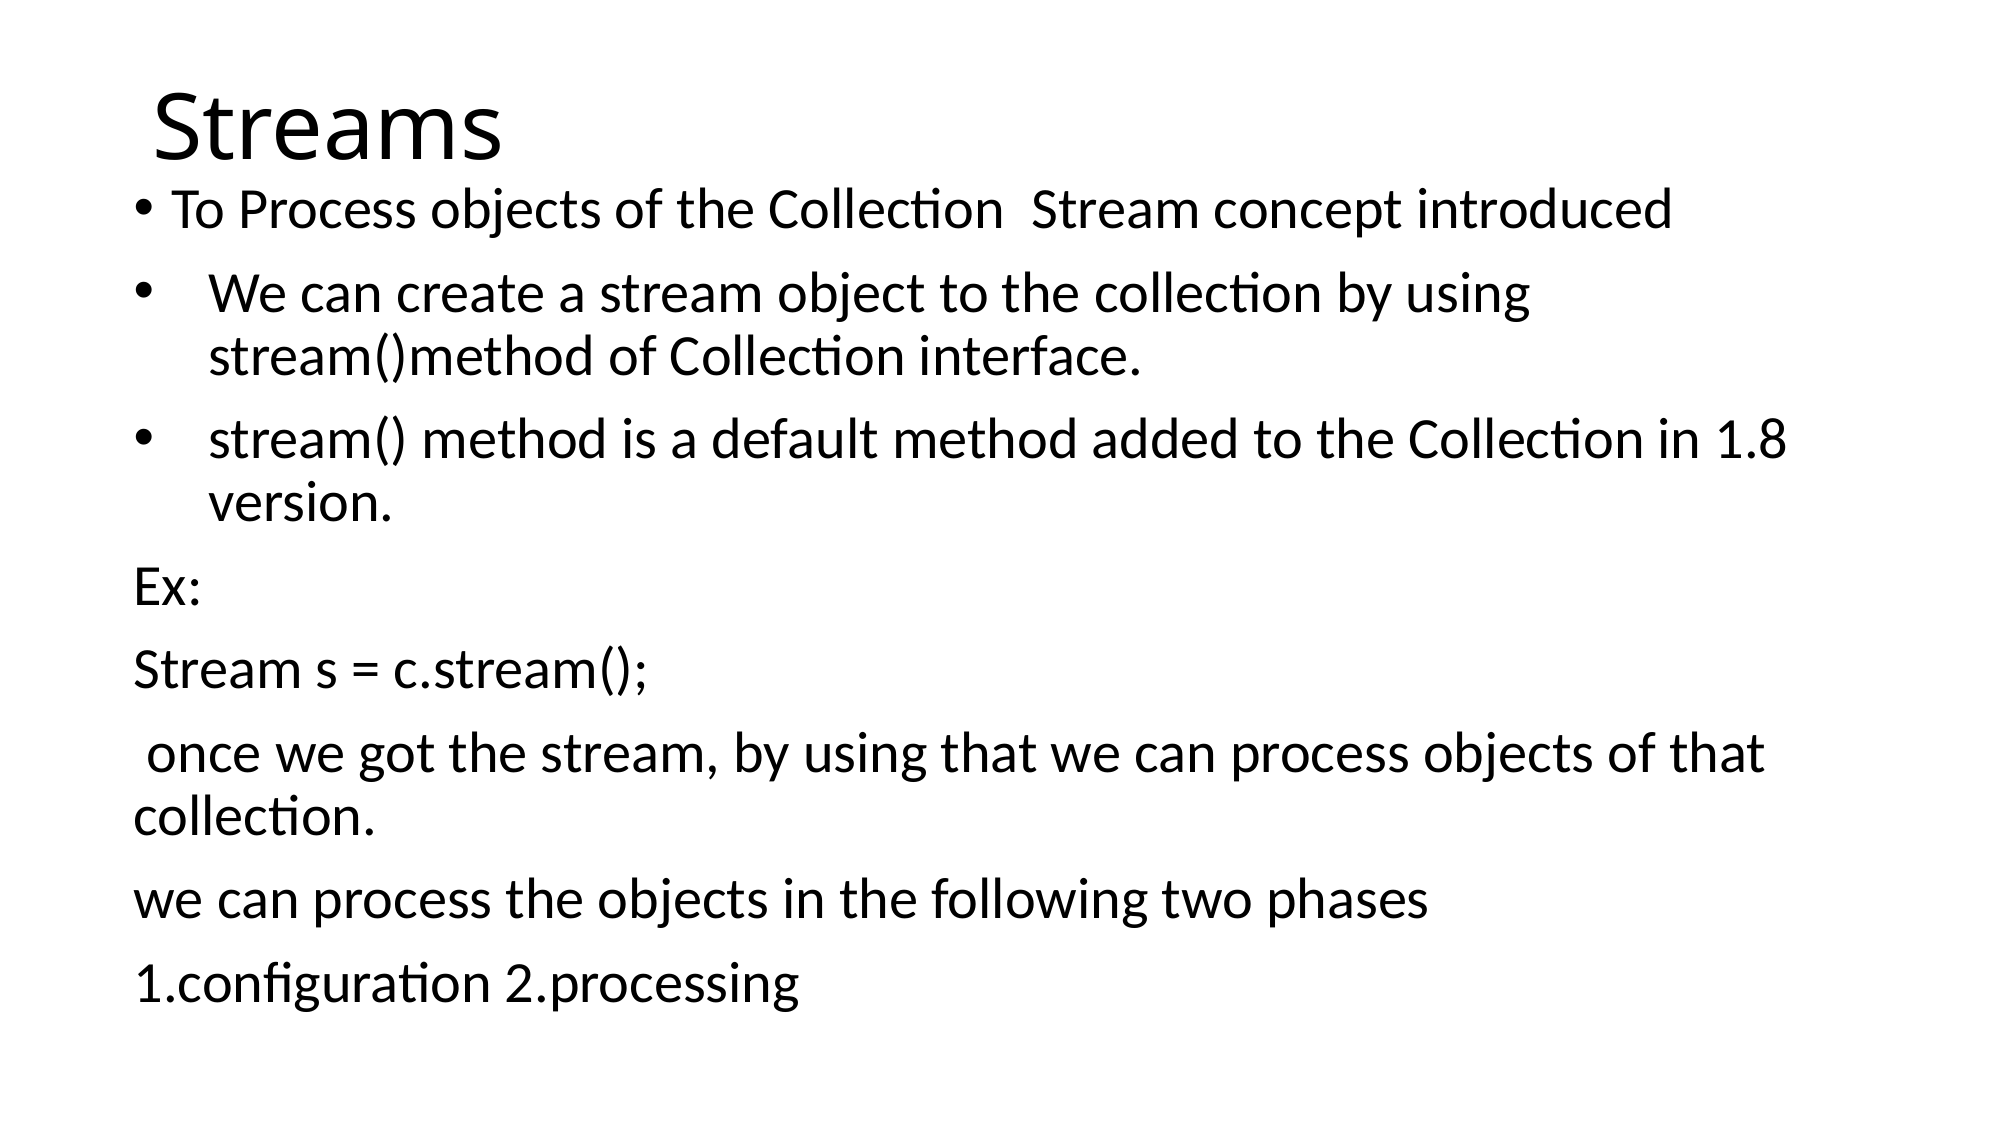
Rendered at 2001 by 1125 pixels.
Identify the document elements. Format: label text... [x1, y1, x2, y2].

title Streams [137, 59, 1863, 200]
list To Process objects of the Collection Stream concept introduced We can create a stream object to the collection by using stream()method of Collection interface. stream() method is a default method added to the Collection in 1.8 version. Ex: Stream s = c.stream(); once we got the stream, by using that we can process objects of that collection. we can process the objects in the following two phases 1.configuration 2.processing [118, 170, 1844, 1116]
